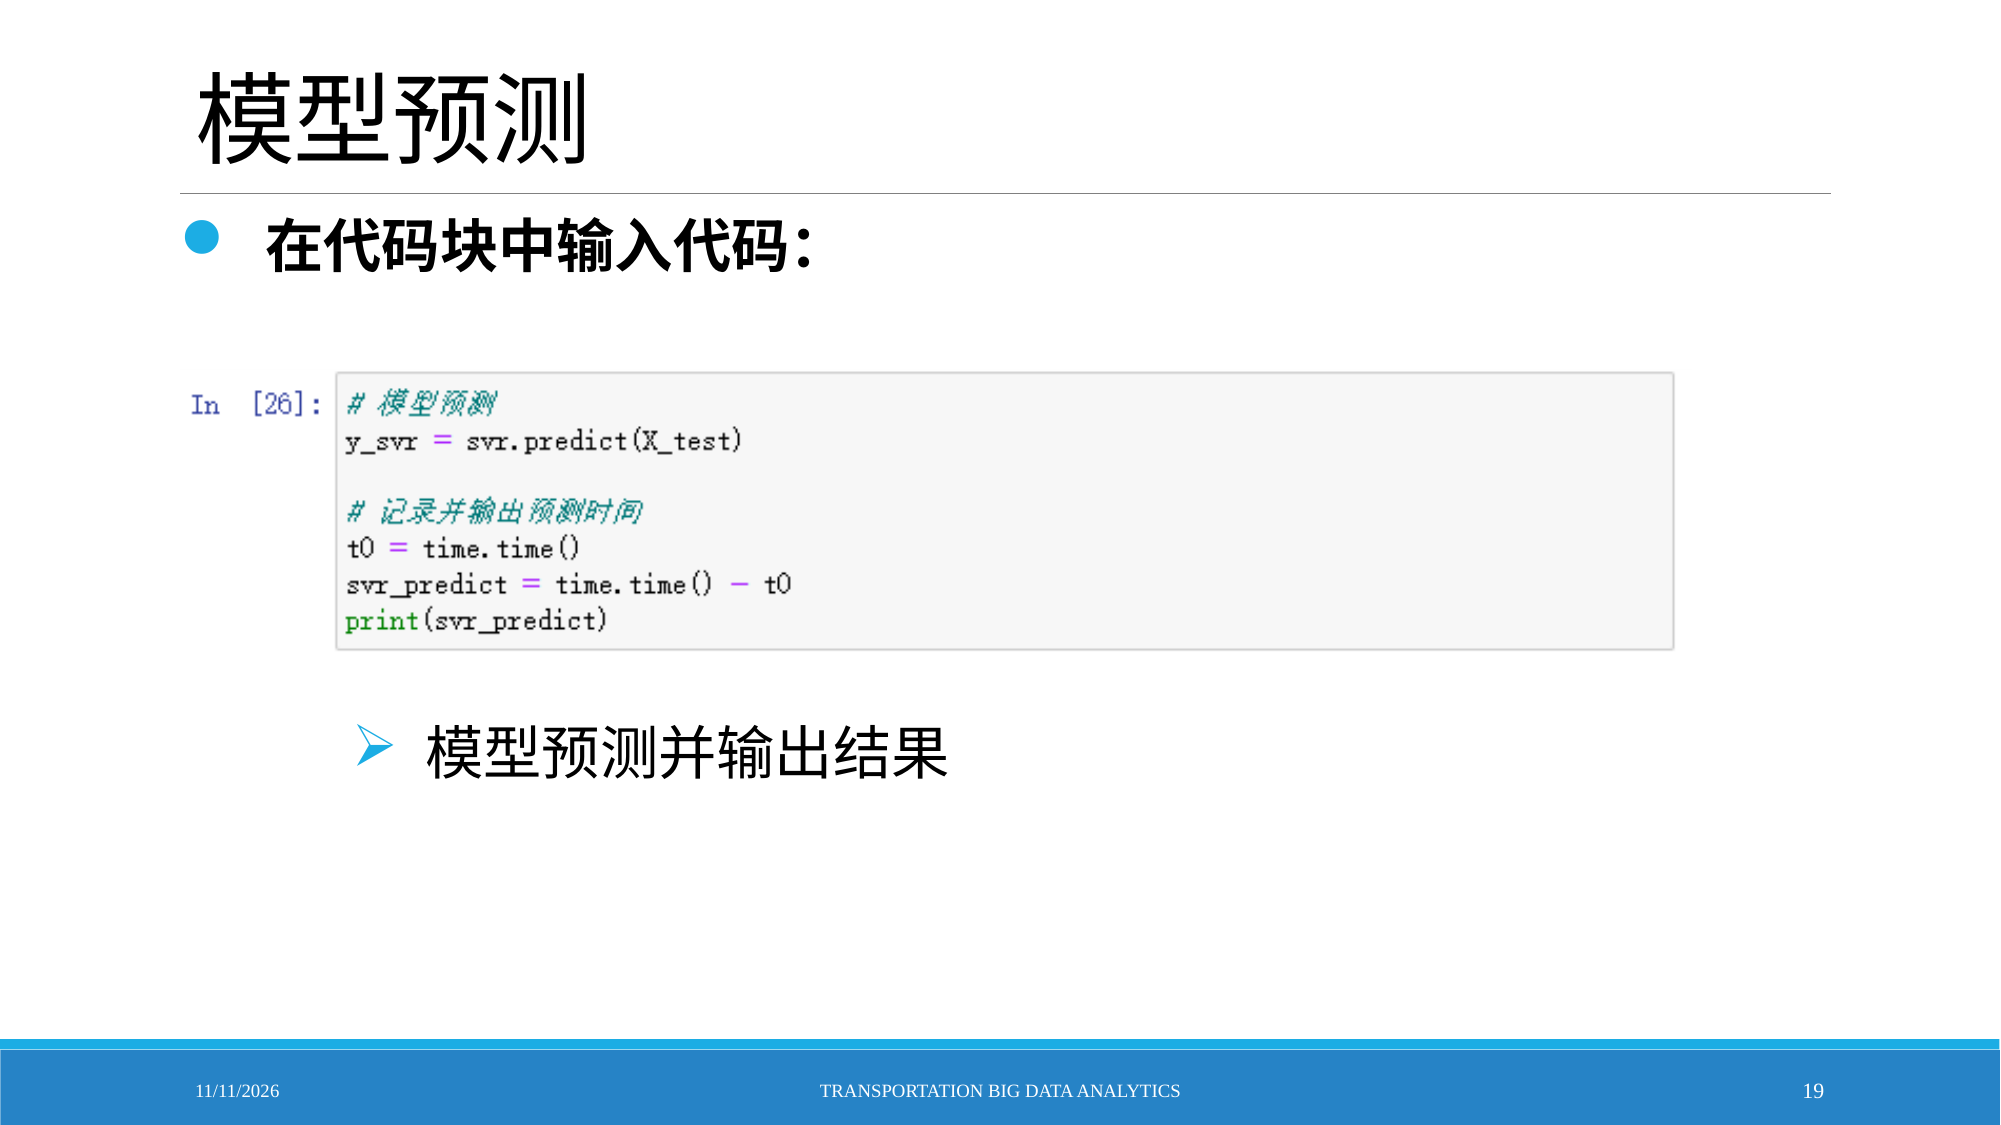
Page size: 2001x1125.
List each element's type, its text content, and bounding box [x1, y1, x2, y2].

text_box 模型预测并输出结果 [352, 717, 1658, 825]
slide_number 19 [1624, 1059, 1840, 1120]
list 在代码块中输入代码： [180, 209, 1830, 441]
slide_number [180, 1059, 586, 1120]
title 模型预测 [180, 20, 1830, 185]
footer Transportation Big Data Analytics [604, 1059, 1396, 1120]
picture [179, 368, 1693, 667]
